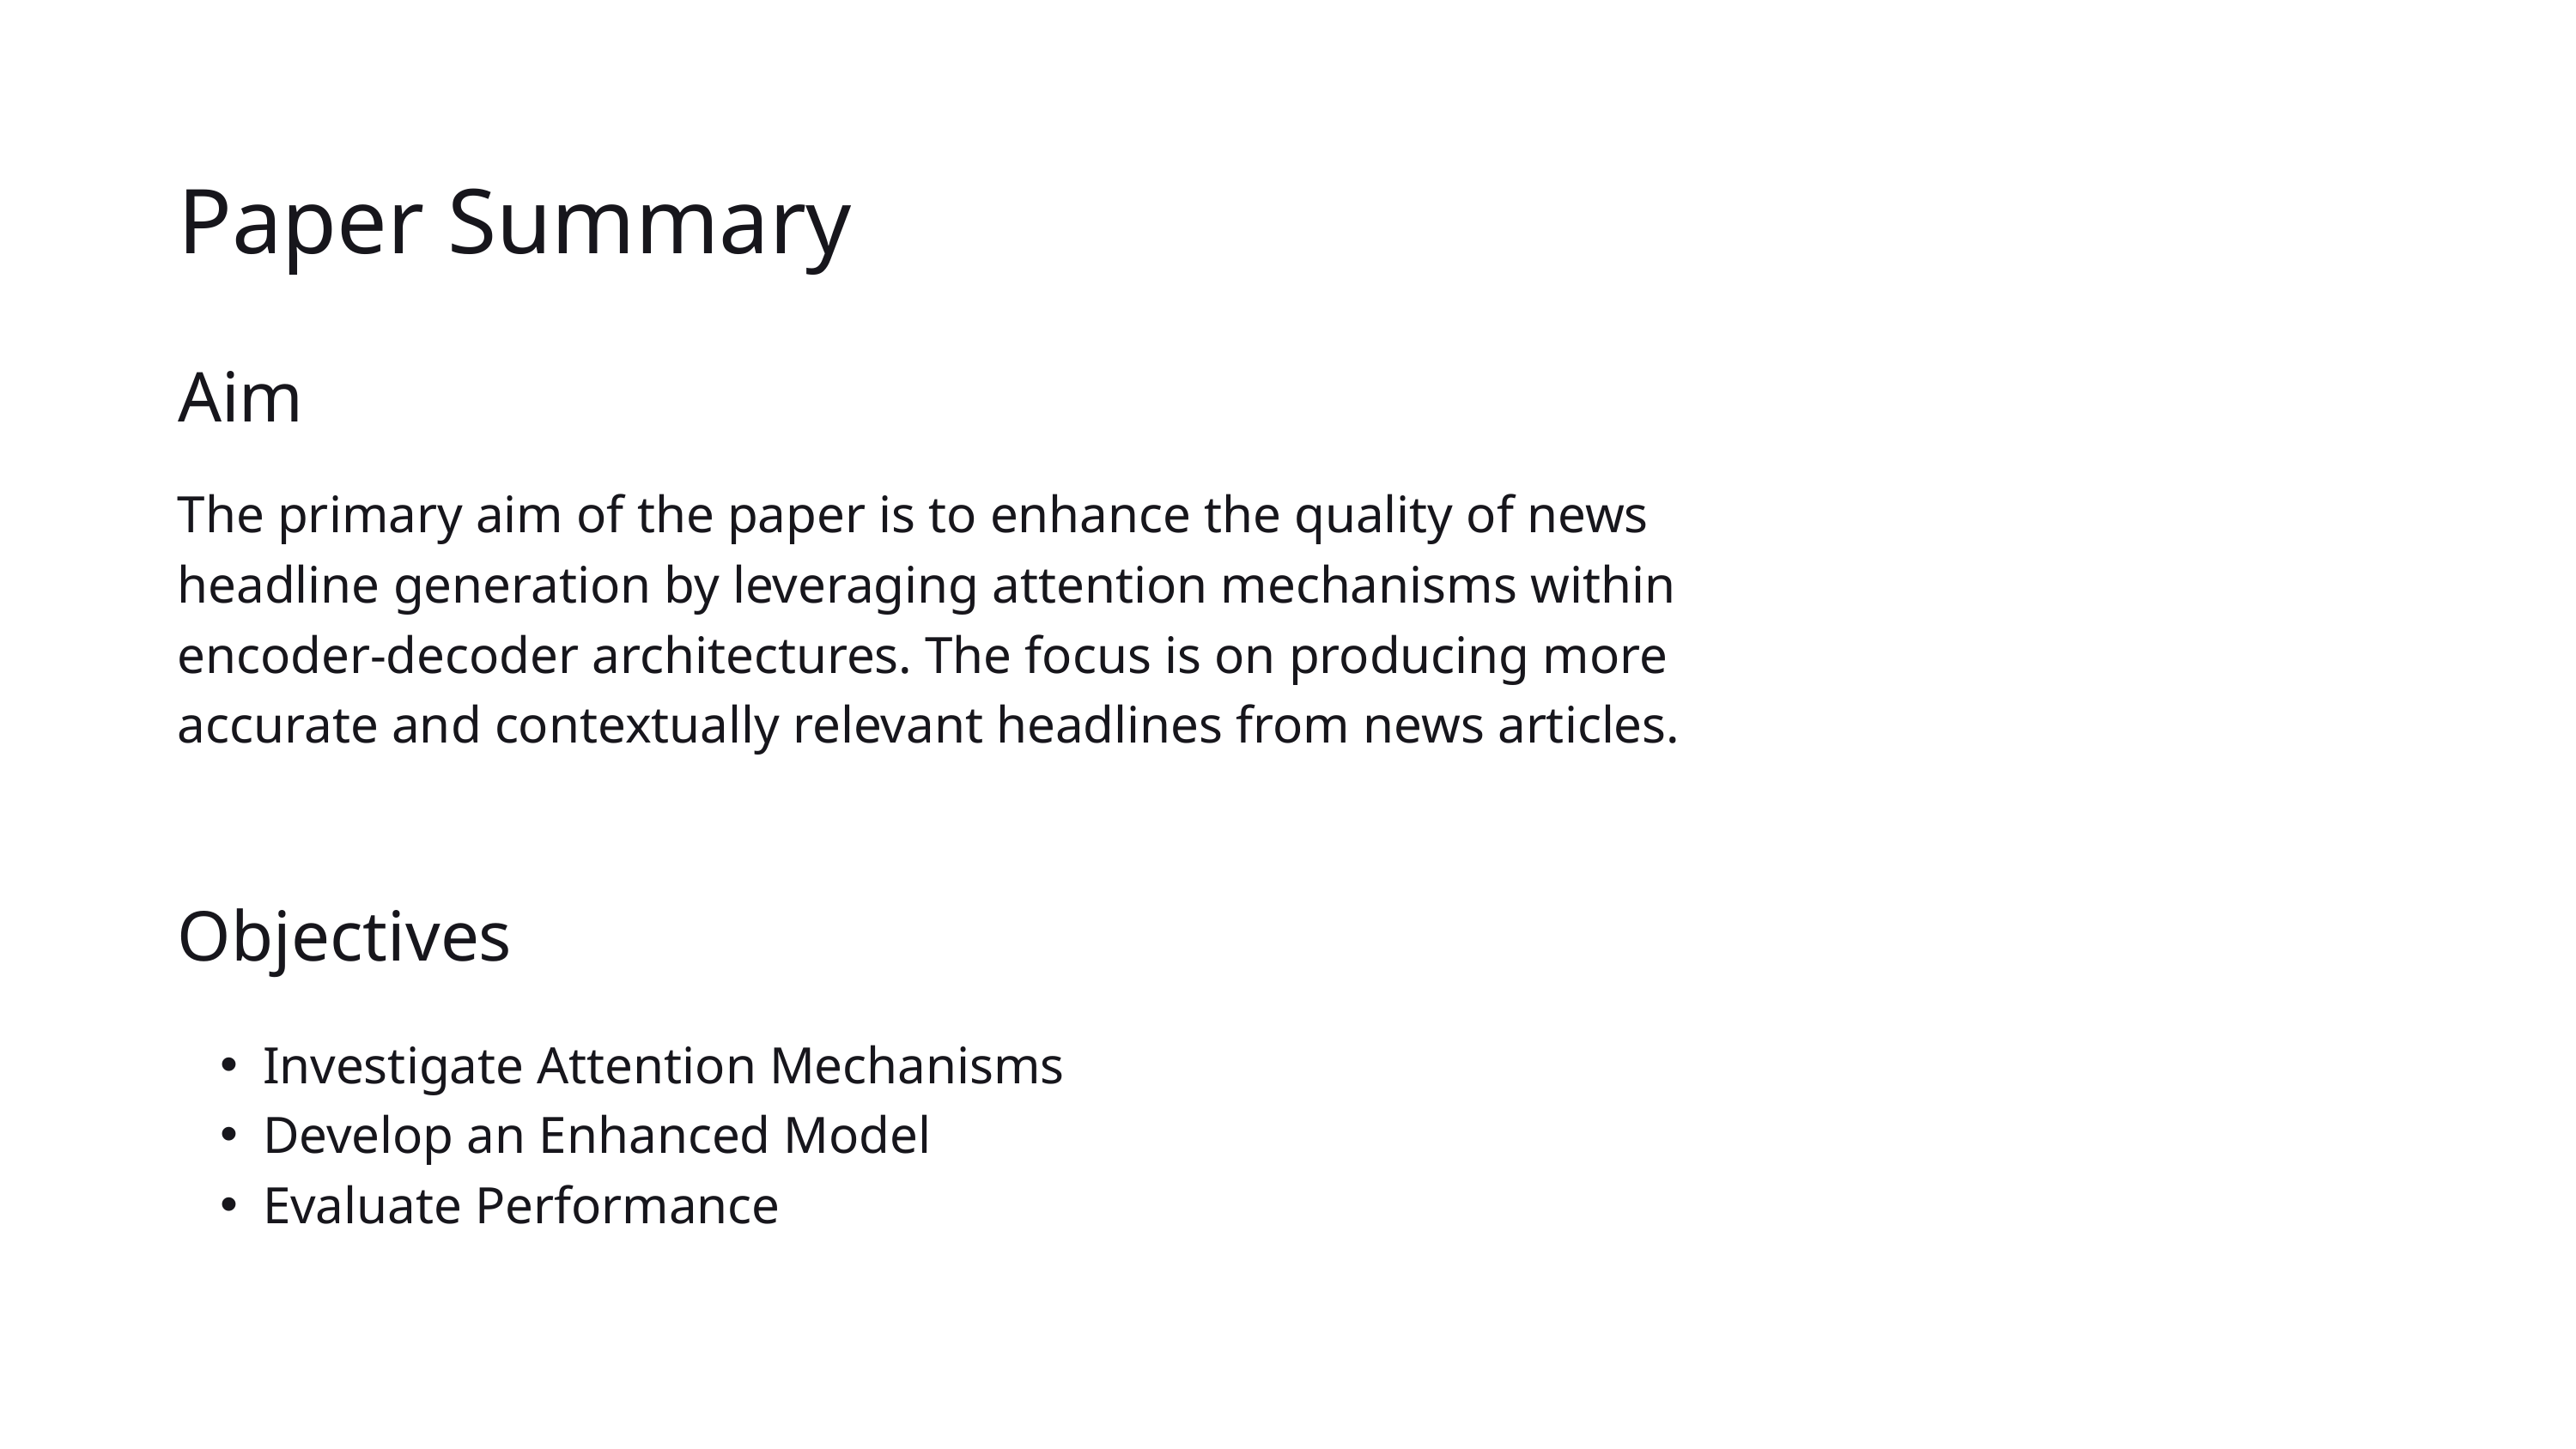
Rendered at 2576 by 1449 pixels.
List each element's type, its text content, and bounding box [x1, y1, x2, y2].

text_box Investigate Attention Mechanisms Develop an Enhanced Model Evaluate Performance [177, 1023, 1321, 1304]
text_box Aim [177, 353, 495, 436]
text_box The primary aim of the paper is to enhance the quality of news headline generation by leveraging attention mechanisms within encoder-decoder architectures. The focus is on producing more accurate and contextually relevant headlines from news articles. [177, 472, 1860, 754]
text_box Paper Summary [177, 164, 908, 272]
text_box Objectives [177, 892, 657, 976]
